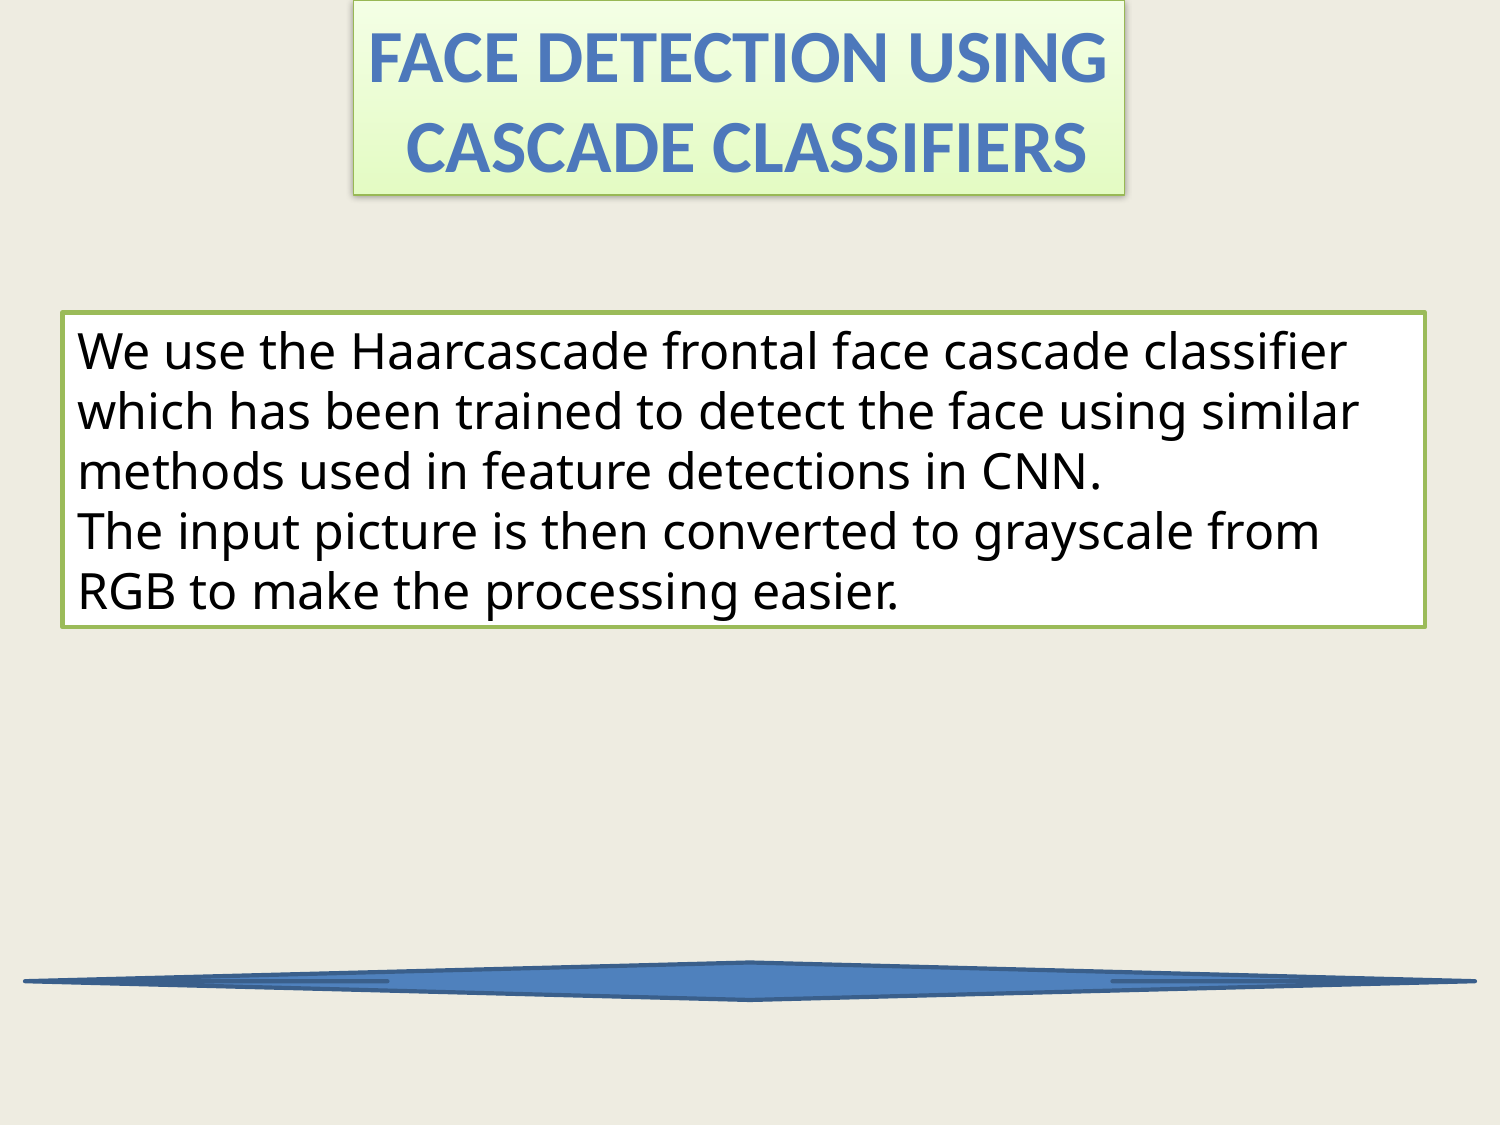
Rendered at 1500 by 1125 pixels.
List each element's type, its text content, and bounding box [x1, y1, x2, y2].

text_box We use the Haarcascade frontal face cascade classifier which has been trained to detect the face using similar methods used in feature detections in CNN. The input picture is then converted to grayscale from RGB to make the processing easier. [60, 310, 1427, 629]
text_box Face detection using Cascade Classifiers [353, 0, 1125, 196]
text_box [22, 960, 1478, 1003]
